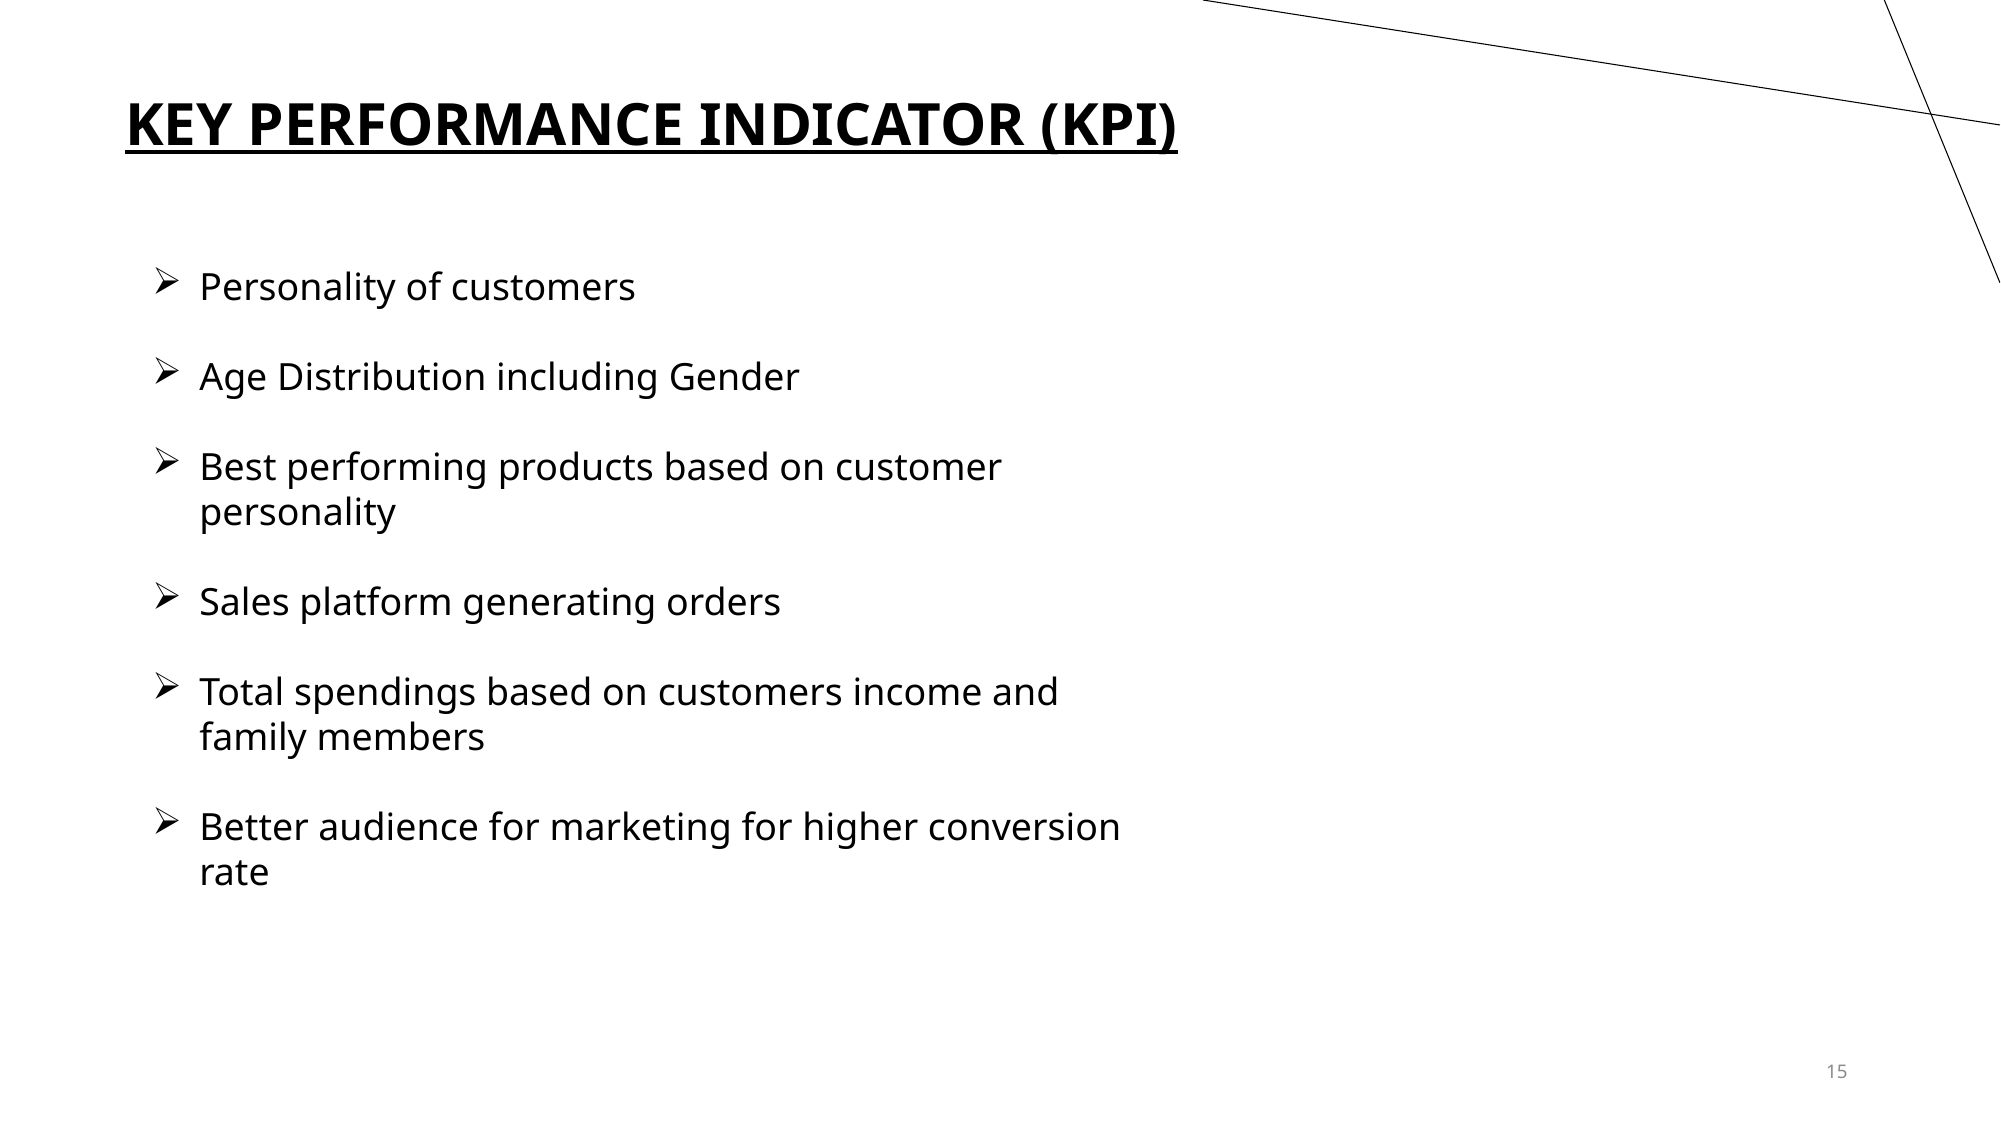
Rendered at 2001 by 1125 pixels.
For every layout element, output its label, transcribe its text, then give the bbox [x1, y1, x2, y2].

text_box Personality of customers Age Distribution including Gender Best performing products based on customer personality Sales platform generating orders Total spendings based on customers income and family members Better audience for marketing for higher conversion rate [137, 255, 1168, 901]
slide_number 15 [1412, 1042, 1863, 1103]
text_box KEY PERFORMANCE INDICATOR (KPI) [110, 79, 1347, 165]
